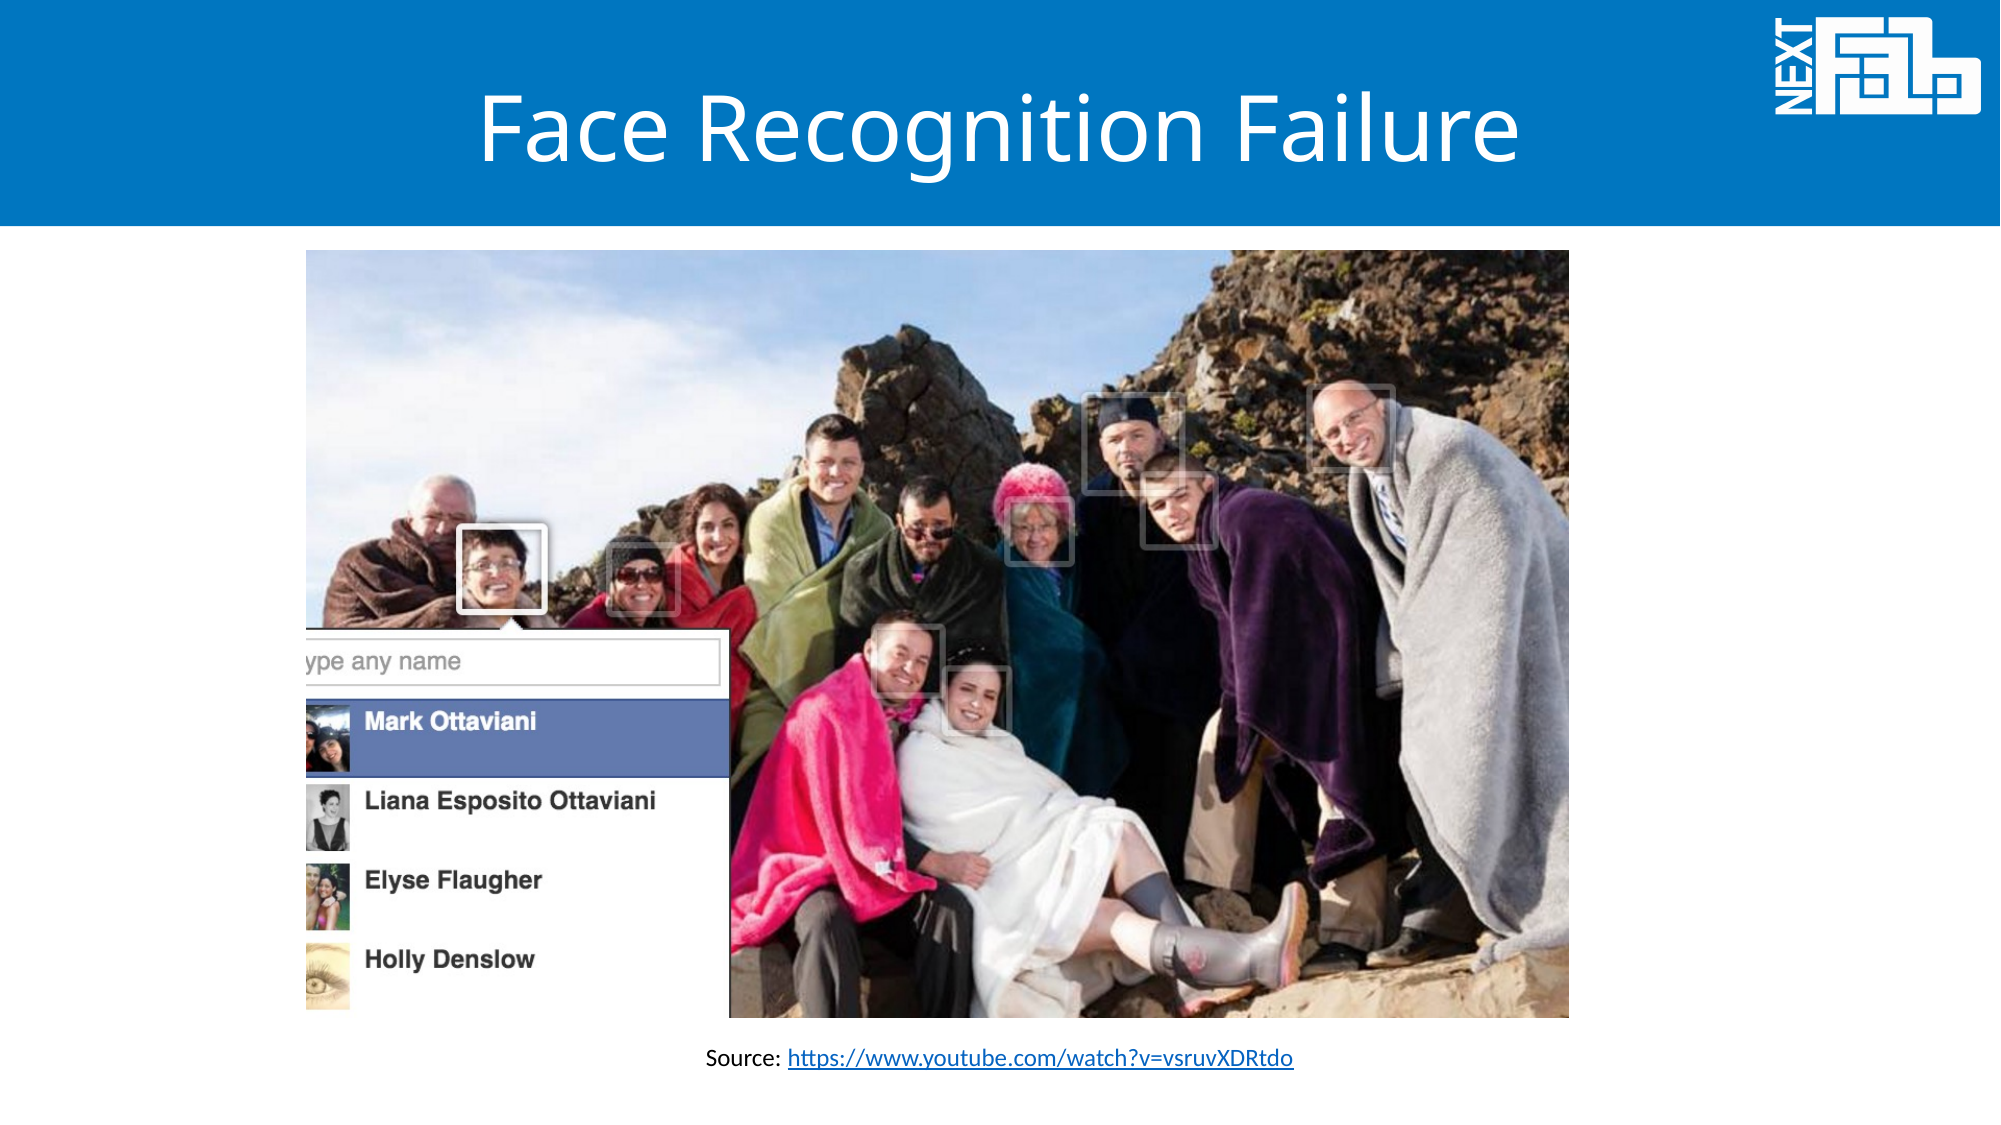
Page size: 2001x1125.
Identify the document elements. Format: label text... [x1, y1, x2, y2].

picture [305, 250, 1569, 1018]
title Face Recognition Failure [137, 22, 1863, 241]
picture [1775, 0, 1982, 132]
text_box Source: https://www.youtube.com/watch?v=vsruvXDRtdo [538, 1034, 1462, 1124]
